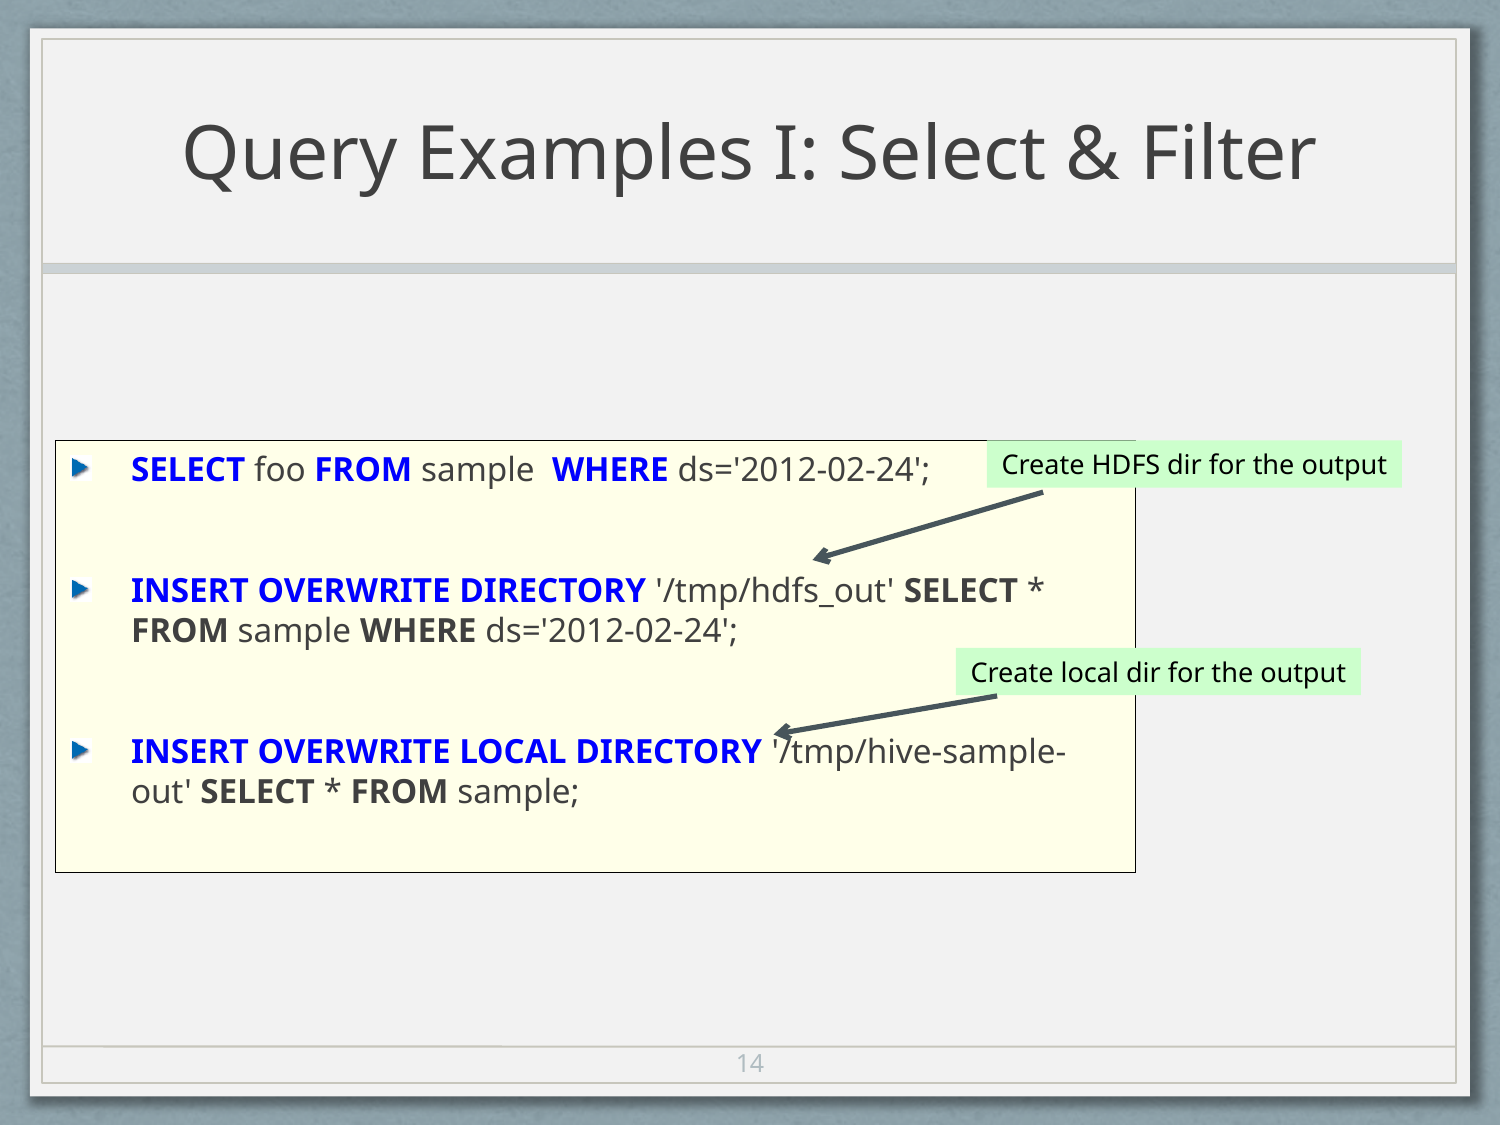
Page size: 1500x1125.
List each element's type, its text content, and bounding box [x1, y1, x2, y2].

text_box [811, 491, 1044, 561]
text_box Create HDFS dir for the output [986, 440, 1402, 488]
picture [70, 577, 92, 602]
picture [70, 455, 92, 481]
title Query Examples I: Select & Filter [147, 40, 1353, 260]
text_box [772, 647, 1346, 735]
list SELECT foo FROM sample WHERE ds='2012-02-24'; INSERT OVERWRITE DIRECTORY '/tmp/hdfs_out' SELECT * FROM sample WHERE ds='2012-02-24'; INSERT OVERWRITE LOCAL DIRECTORY '/tmp/hive-sample-out' SELECT * FROM sample; [55, 440, 1136, 873]
picture [70, 738, 92, 763]
slide_number 14 [687, 1042, 813, 1088]
